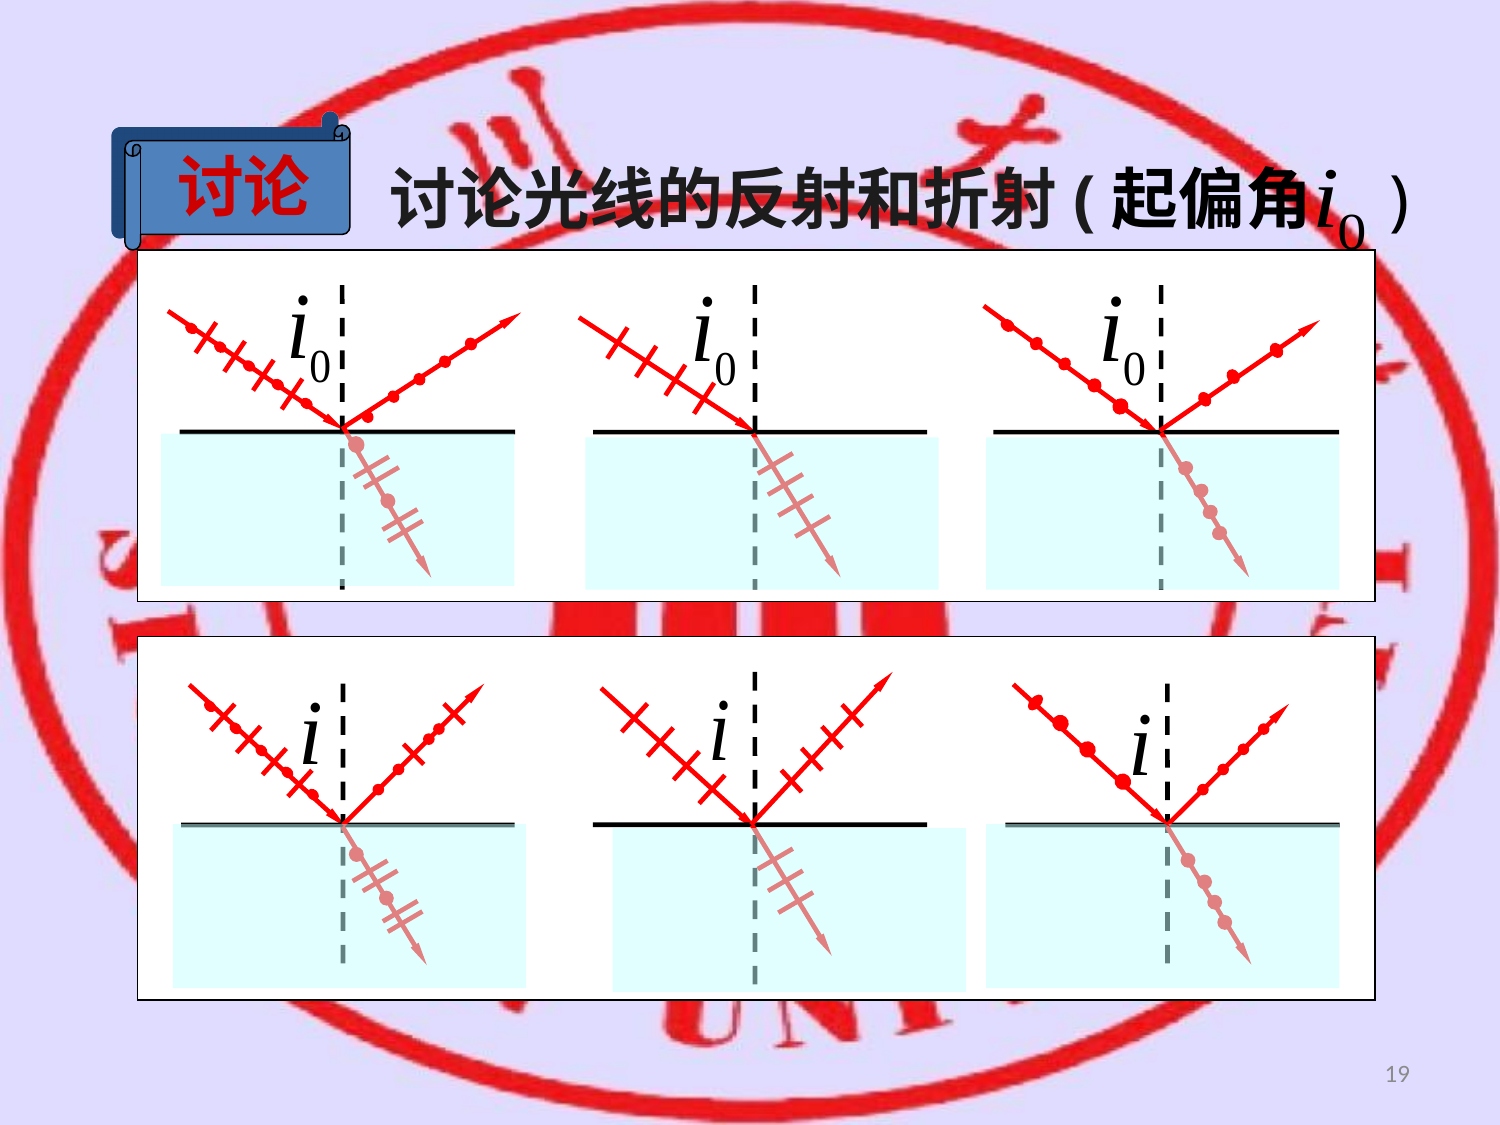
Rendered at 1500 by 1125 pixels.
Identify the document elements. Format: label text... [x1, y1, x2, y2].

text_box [374, 149, 1500, 263]
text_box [1179, 420, 1226, 590]
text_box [573, 692, 745, 809]
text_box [1142, 342, 1338, 407]
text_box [985, 693, 1199, 790]
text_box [349, 833, 426, 978]
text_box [349, 413, 426, 591]
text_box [342, 683, 485, 826]
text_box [750, 671, 893, 825]
text_box [161, 433, 344, 586]
text_box [137, 636, 1375, 1000]
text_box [368, 337, 539, 423]
text_box [430, 433, 515, 586]
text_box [1181, 814, 1232, 977]
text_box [124, 124, 426, 251]
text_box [429, 683, 515, 977]
text_box [137, 260, 1375, 602]
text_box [1167, 703, 1290, 826]
text_box [932, 437, 939, 590]
slide_number 19 [1074, 1042, 1425, 1103]
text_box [561, 273, 928, 590]
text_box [281, 273, 339, 397]
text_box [161, 683, 344, 977]
text_box [986, 824, 1340, 989]
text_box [754, 833, 817, 968]
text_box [962, 273, 1340, 590]
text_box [754, 421, 834, 591]
picture [0, 0, 1500, 1125]
text_box [612, 828, 967, 993]
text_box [149, 318, 364, 413]
text_box [172, 824, 527, 989]
